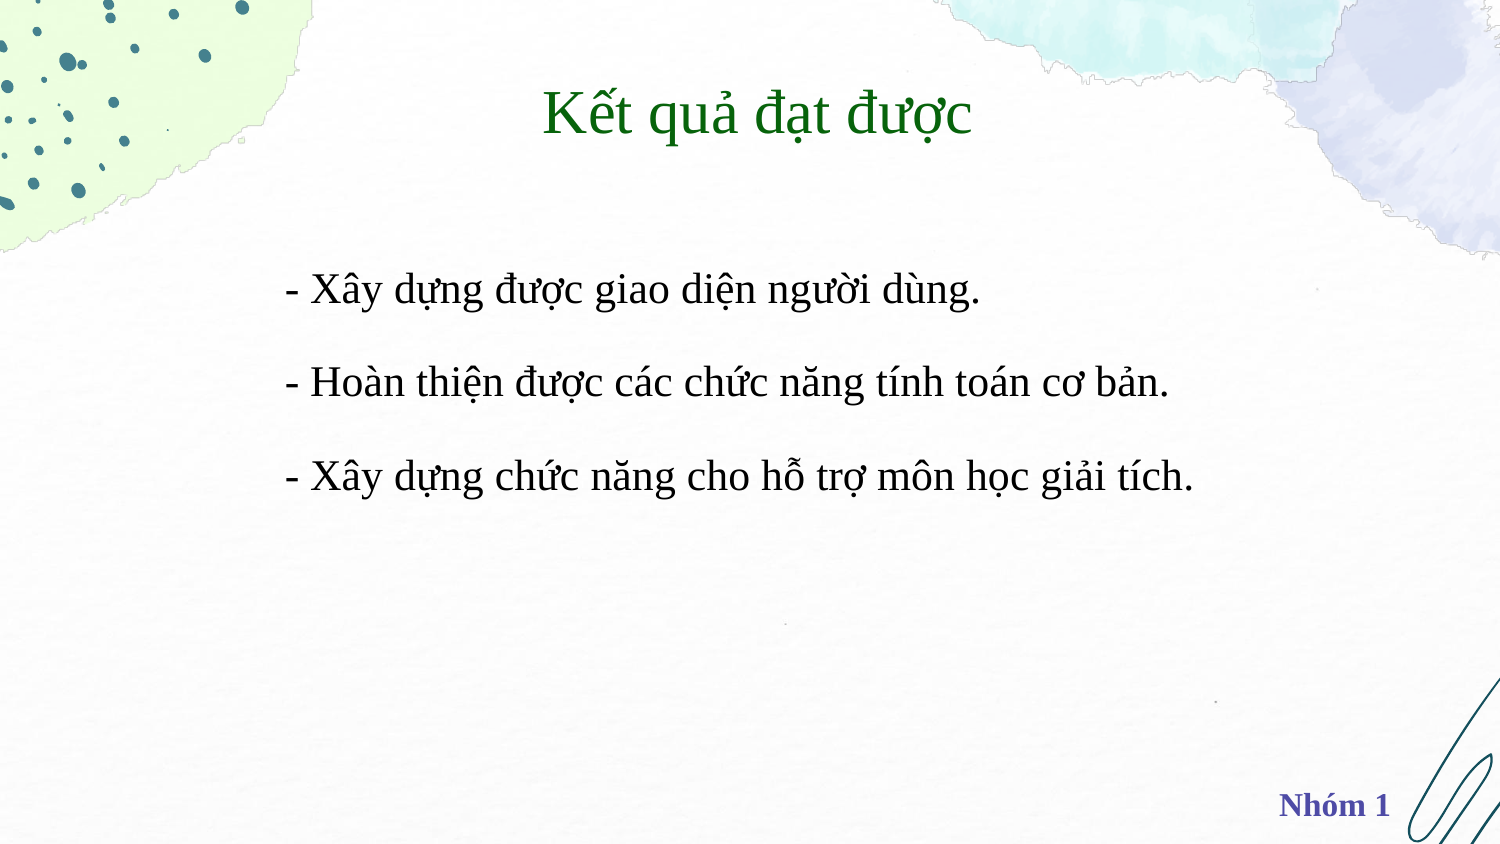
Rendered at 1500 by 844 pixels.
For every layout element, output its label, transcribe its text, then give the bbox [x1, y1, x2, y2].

title Kết quả đạt được [118, 56, 1382, 151]
text_box - Xây dựng được giao diện người dùng. - Hoàn thiện được các chức năng tính toán cơ bản. - Xây dựng chức năng cho hỗ trợ môn học giải tích. [270, 236, 1223, 507]
subtitle Nhóm 1 [1019, 732, 1500, 844]
picture [1465, 682, 1500, 732]
picture [0, 0, 1500, 844]
